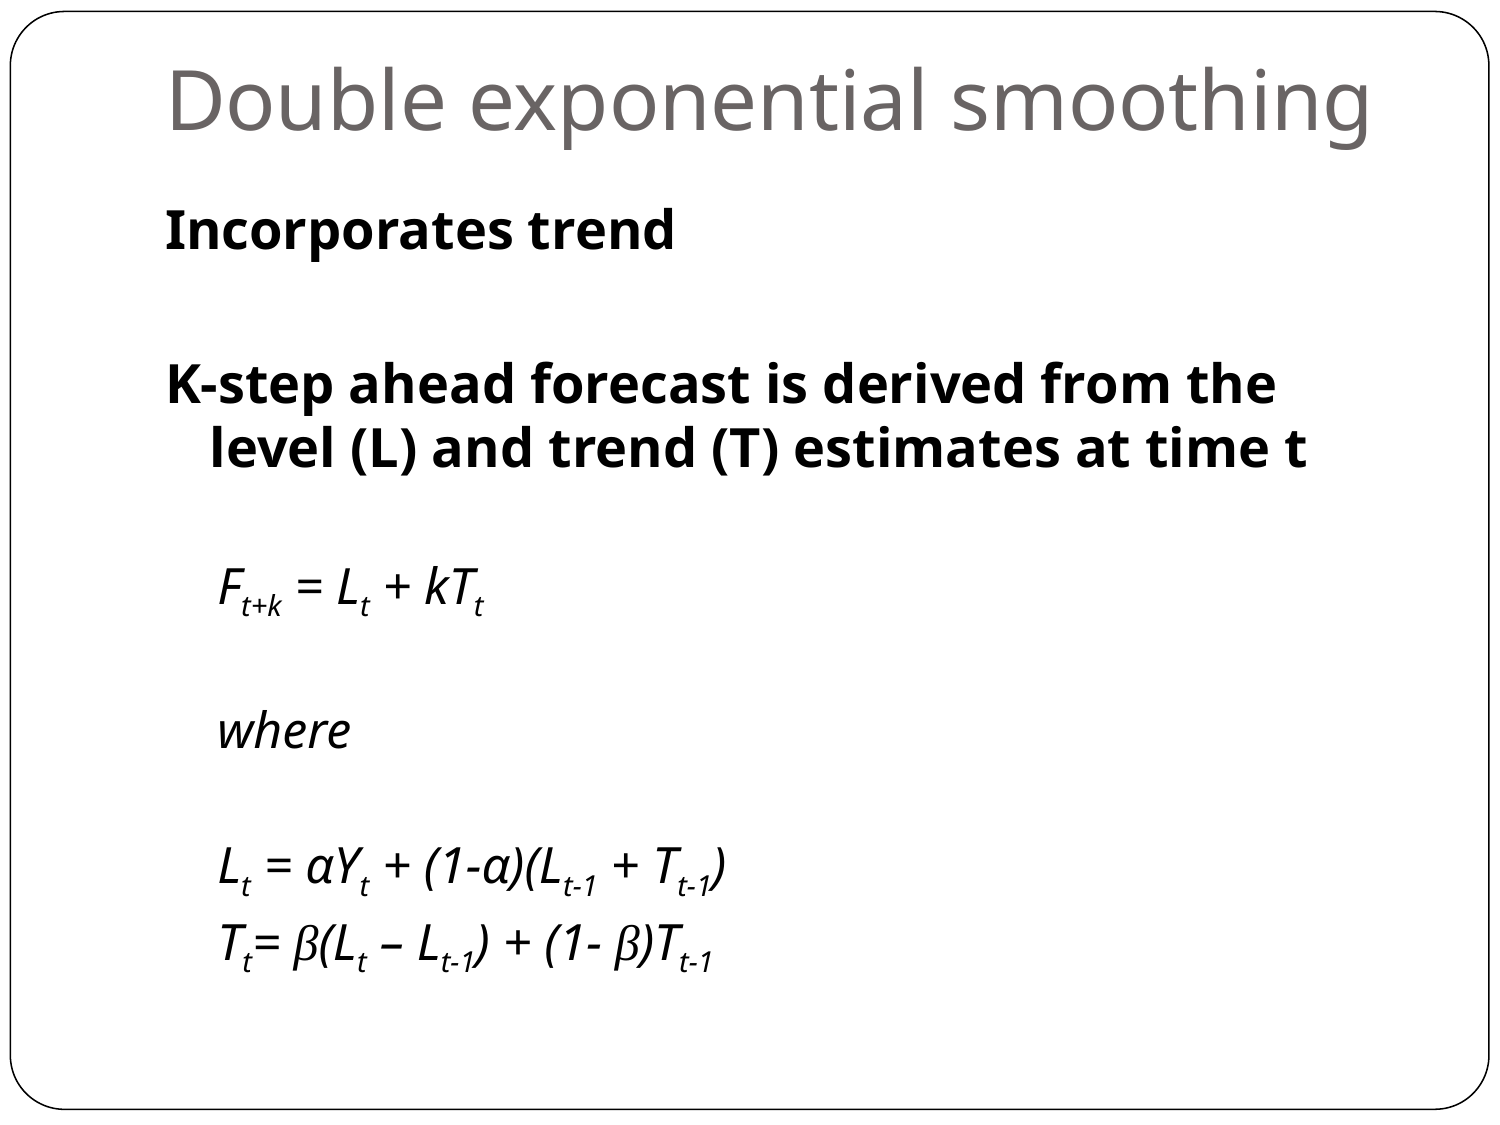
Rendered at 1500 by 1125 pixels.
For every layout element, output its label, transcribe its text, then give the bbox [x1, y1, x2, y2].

list Incorporates trend K-step ahead forecast is derived from the level (L) and trend (T) estimates at time t Ft+k = Lt + kTt where Lt = αYt + (1-α)(Lt-1 + Tt-1) Tt= β(Lt – Lt-1) + (1- β)Tt-1 [150, 187, 1425, 938]
title Double exponential smoothing [150, 45, 1425, 163]
